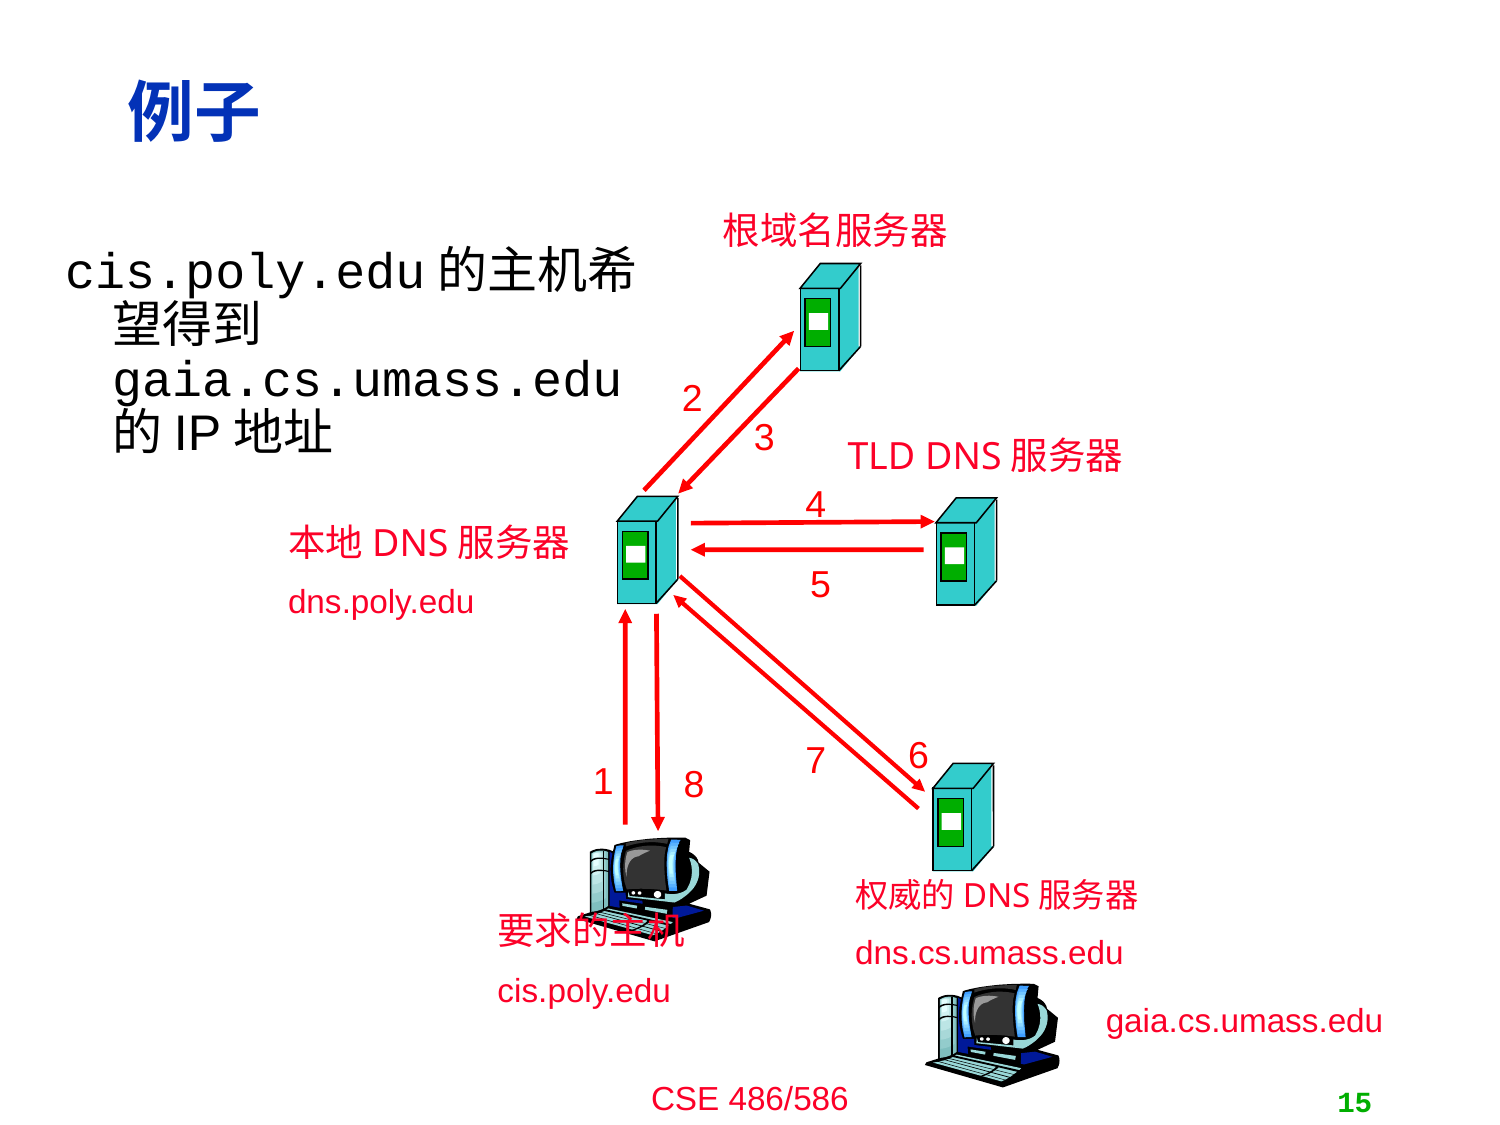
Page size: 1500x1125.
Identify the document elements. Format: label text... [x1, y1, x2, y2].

text_box [683, 578, 925, 792]
text_box [683, 597, 919, 809]
text_box 3 [739, 405, 790, 466]
text_box 根域名服务器 [708, 199, 1038, 260]
text_box 4 [790, 472, 842, 533]
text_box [924, 982, 1062, 1088]
text_box 权威的DNS服务器 dns.cs.umass.edu [840, 867, 1154, 979]
text_box TLD DNS服务器 [832, 424, 1163, 485]
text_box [616, 496, 679, 605]
title 例子 [112, 53, 1310, 176]
text_box [690, 543, 924, 556]
text_box [718, 330, 794, 412]
list cis.poly.edu的主机希望得到gaia.cs.umass.edu的IP地址 [49, 237, 663, 451]
text_box 1 [578, 749, 629, 810]
text_box 要求的主机 cis.poly.edu [482, 899, 700, 1017]
text_box 8 [668, 752, 720, 813]
text_box 7 [790, 728, 842, 789]
text_box 5 [795, 552, 846, 613]
text_box [619, 612, 632, 749]
slide_number 15 [1074, 1076, 1388, 1125]
text_box [678, 430, 739, 494]
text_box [932, 763, 994, 872]
text_box 6 [893, 723, 944, 784]
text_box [935, 497, 997, 606]
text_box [576, 836, 714, 942]
text_box 2 [667, 366, 718, 427]
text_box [265, 510, 594, 612]
text_box gaia.cs.umass.edu [1091, 992, 1399, 1047]
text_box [799, 263, 861, 372]
text_box [651, 613, 665, 831]
text_box [842, 515, 930, 528]
